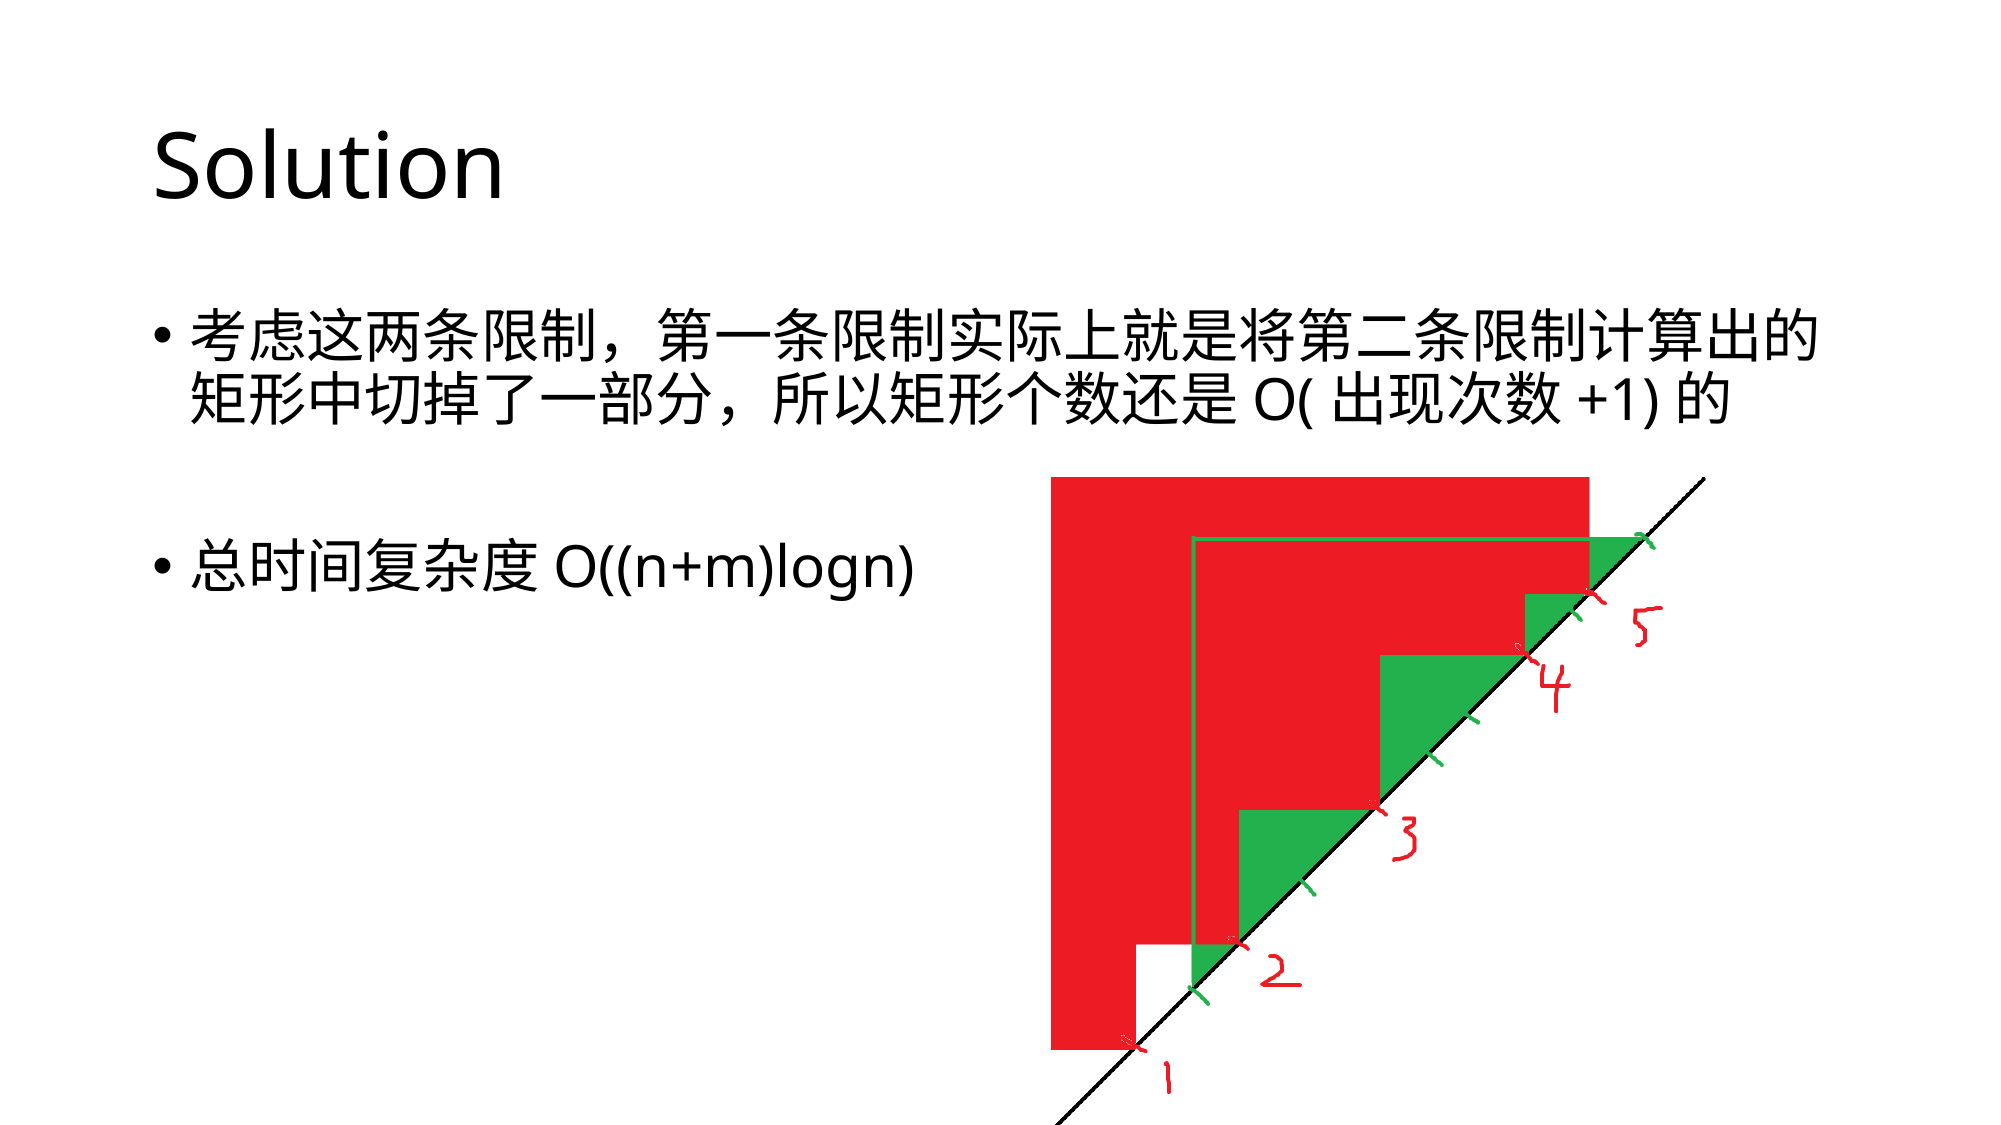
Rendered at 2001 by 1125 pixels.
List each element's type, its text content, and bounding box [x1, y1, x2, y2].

list 考虑这两条限制，第一条限制实际上就是将第二条限制计算出的矩形中切掉了一部分，所以矩形个数还是O(出现次数+1)的 总时间复杂度O((n+m)logn) [137, 299, 1863, 1014]
picture [1051, 477, 1762, 1125]
title Solution [137, 59, 1863, 278]
